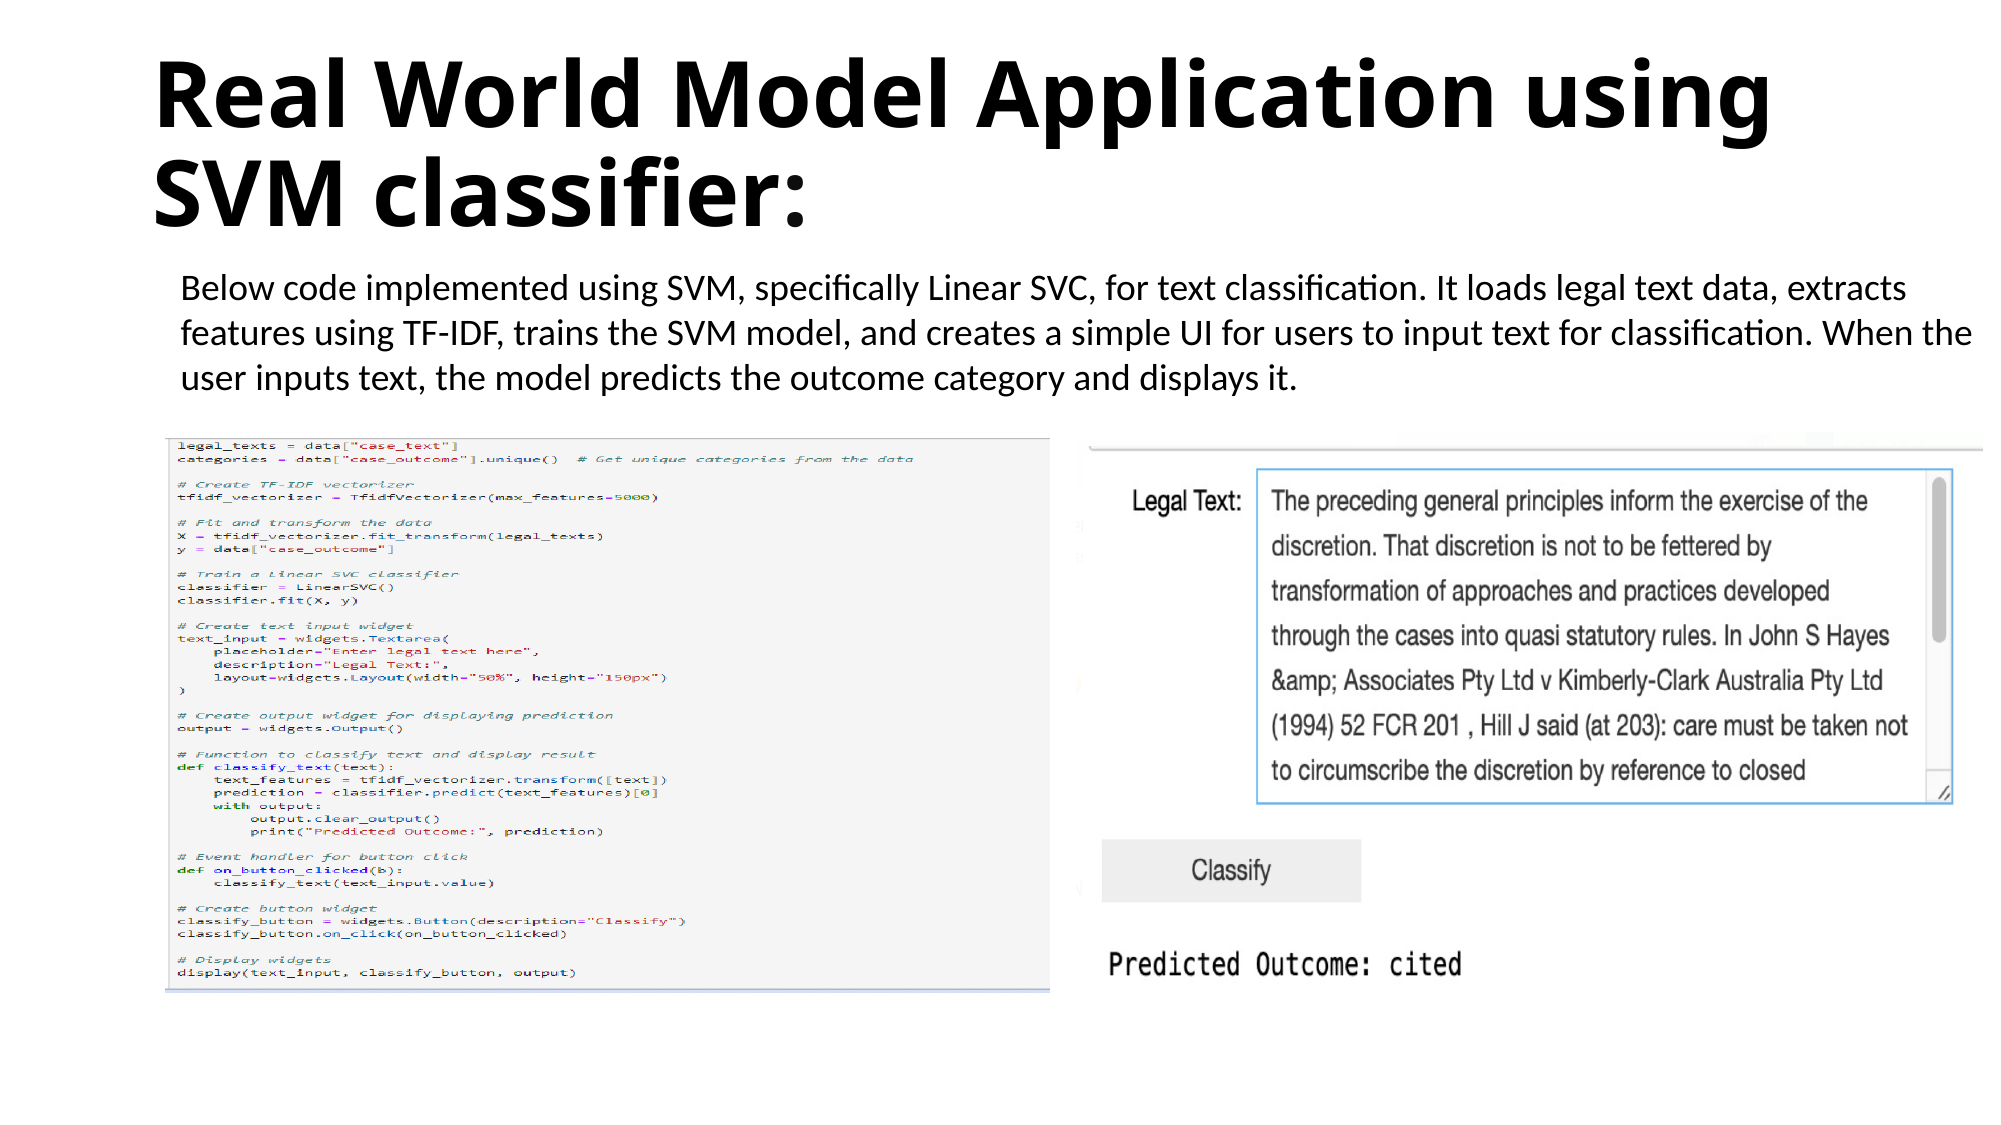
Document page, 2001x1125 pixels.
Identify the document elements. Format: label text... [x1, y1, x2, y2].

picture [1076, 422, 1983, 993]
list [165, 435, 1050, 993]
title Real World Model Application using SVM classifier: [137, 38, 1863, 256]
text_box Below code implemented using SVM, specifically Linear SVC, for text classification. It loads legal text data, extracts features using TF-IDF, trains the SVM model, and creates a simple UI for users to input text for classification. When the user inputs text, the model predicts the outcome category and displays it. [165, 255, 2000, 406]
